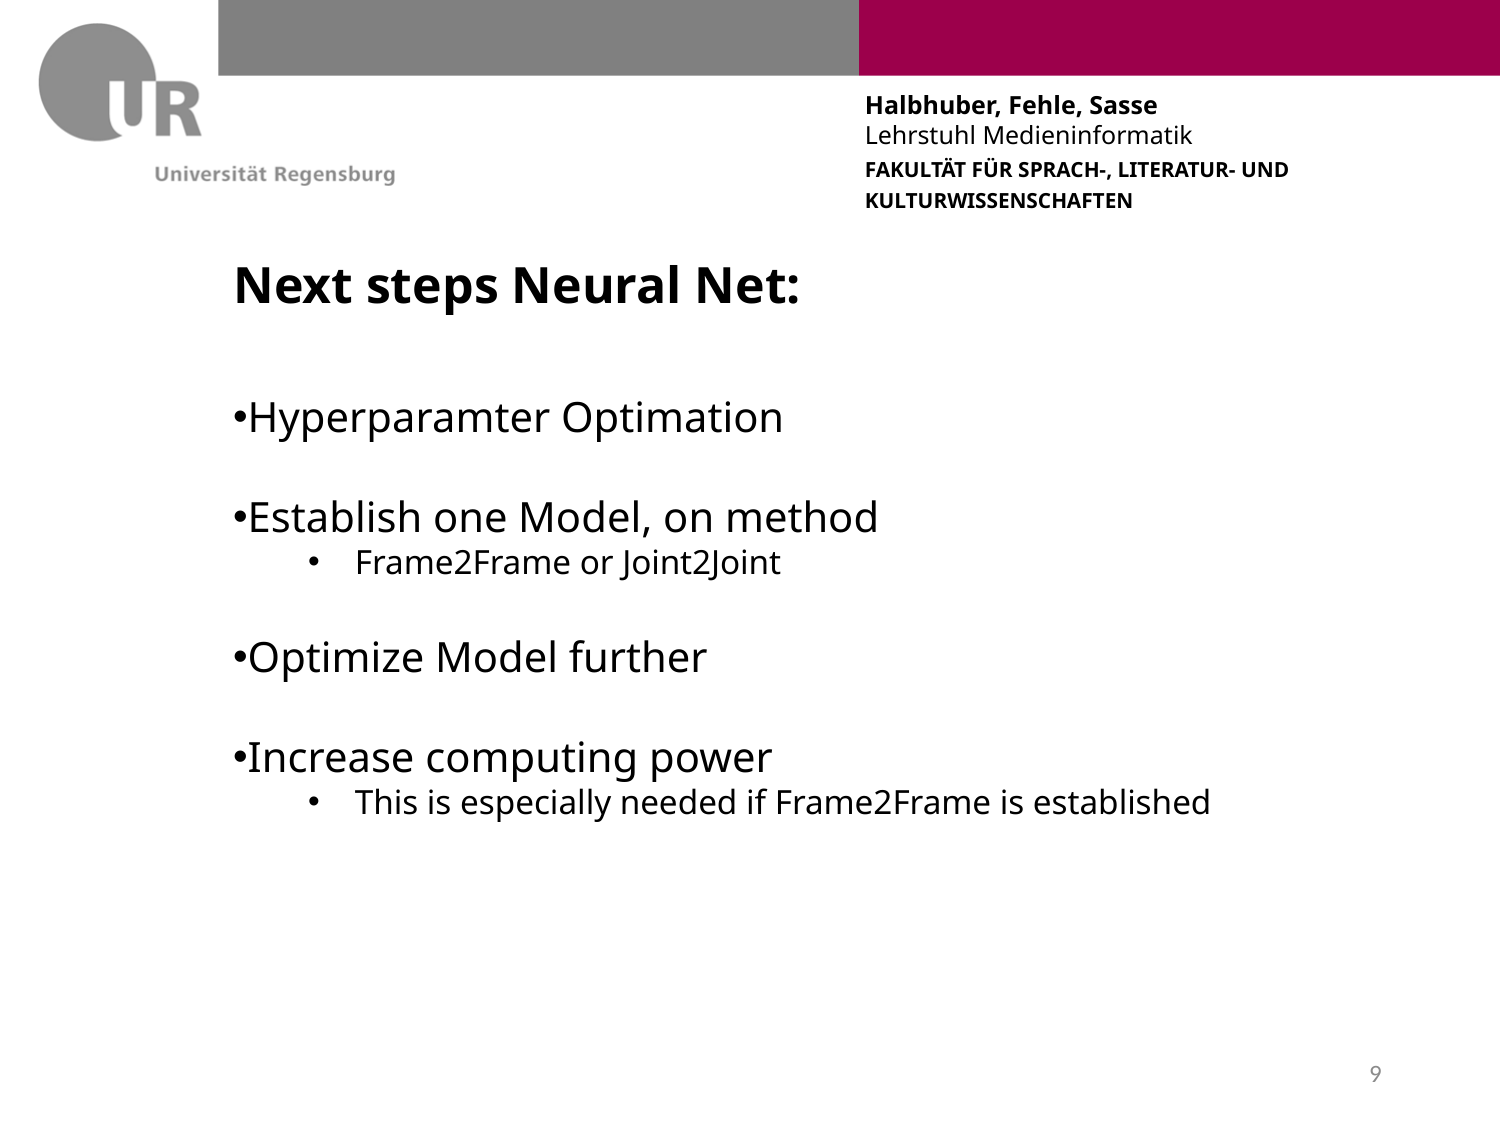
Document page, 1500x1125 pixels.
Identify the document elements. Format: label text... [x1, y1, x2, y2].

list Hyperparamter Optimation Establish one Model, on method Frame2Frame or Joint2Joint Optimize Model further Increase computing power This is especially needed if Frame2Frame is established [218, 383, 1400, 1034]
slide_number 9 [1059, 1042, 1397, 1103]
title Next steps Neural Net: [218, 246, 1398, 361]
picture [17, 18, 419, 209]
